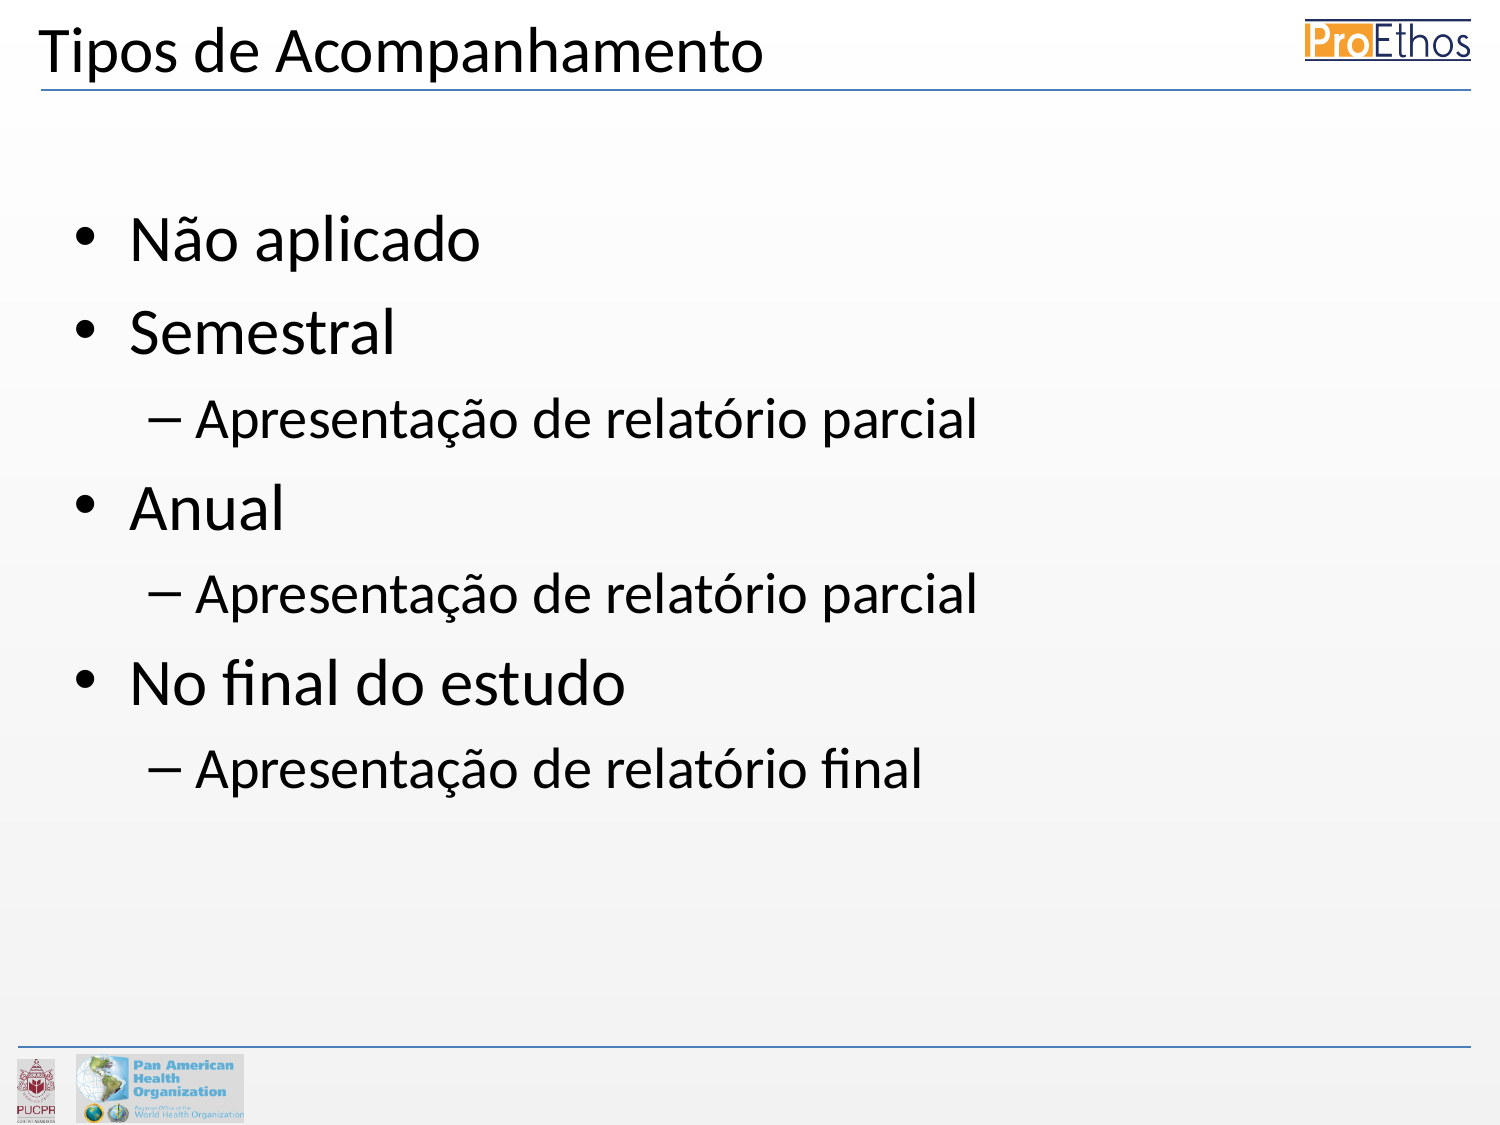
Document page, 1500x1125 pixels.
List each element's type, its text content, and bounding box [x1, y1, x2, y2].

picture [1374, 19, 1471, 61]
picture [17, 1059, 55, 1123]
picture [76, 1054, 244, 1123]
list Não aplicado Semestral Apresentação de relatório parcial Anual Apresentação de relatório parcial No final do estudo Apresentação de relatório final [58, 187, 1409, 930]
title Tipos de Acompanhamento [23, 0, 1374, 94]
